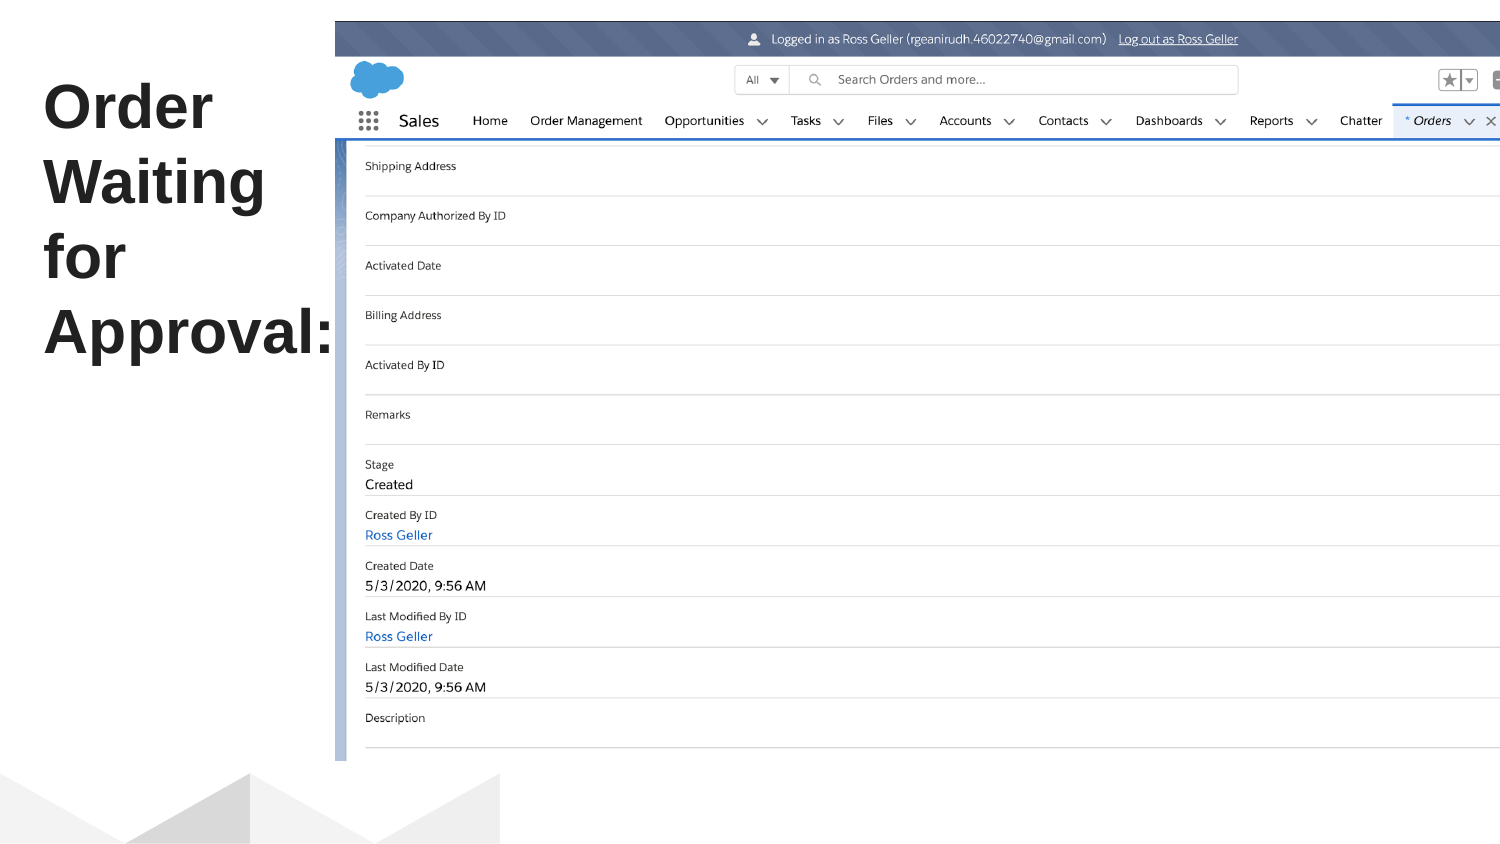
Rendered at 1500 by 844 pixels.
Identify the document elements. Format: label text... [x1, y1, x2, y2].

title Order Waiting for Approval: [28, 51, 329, 753]
picture [334, 9, 1500, 844]
